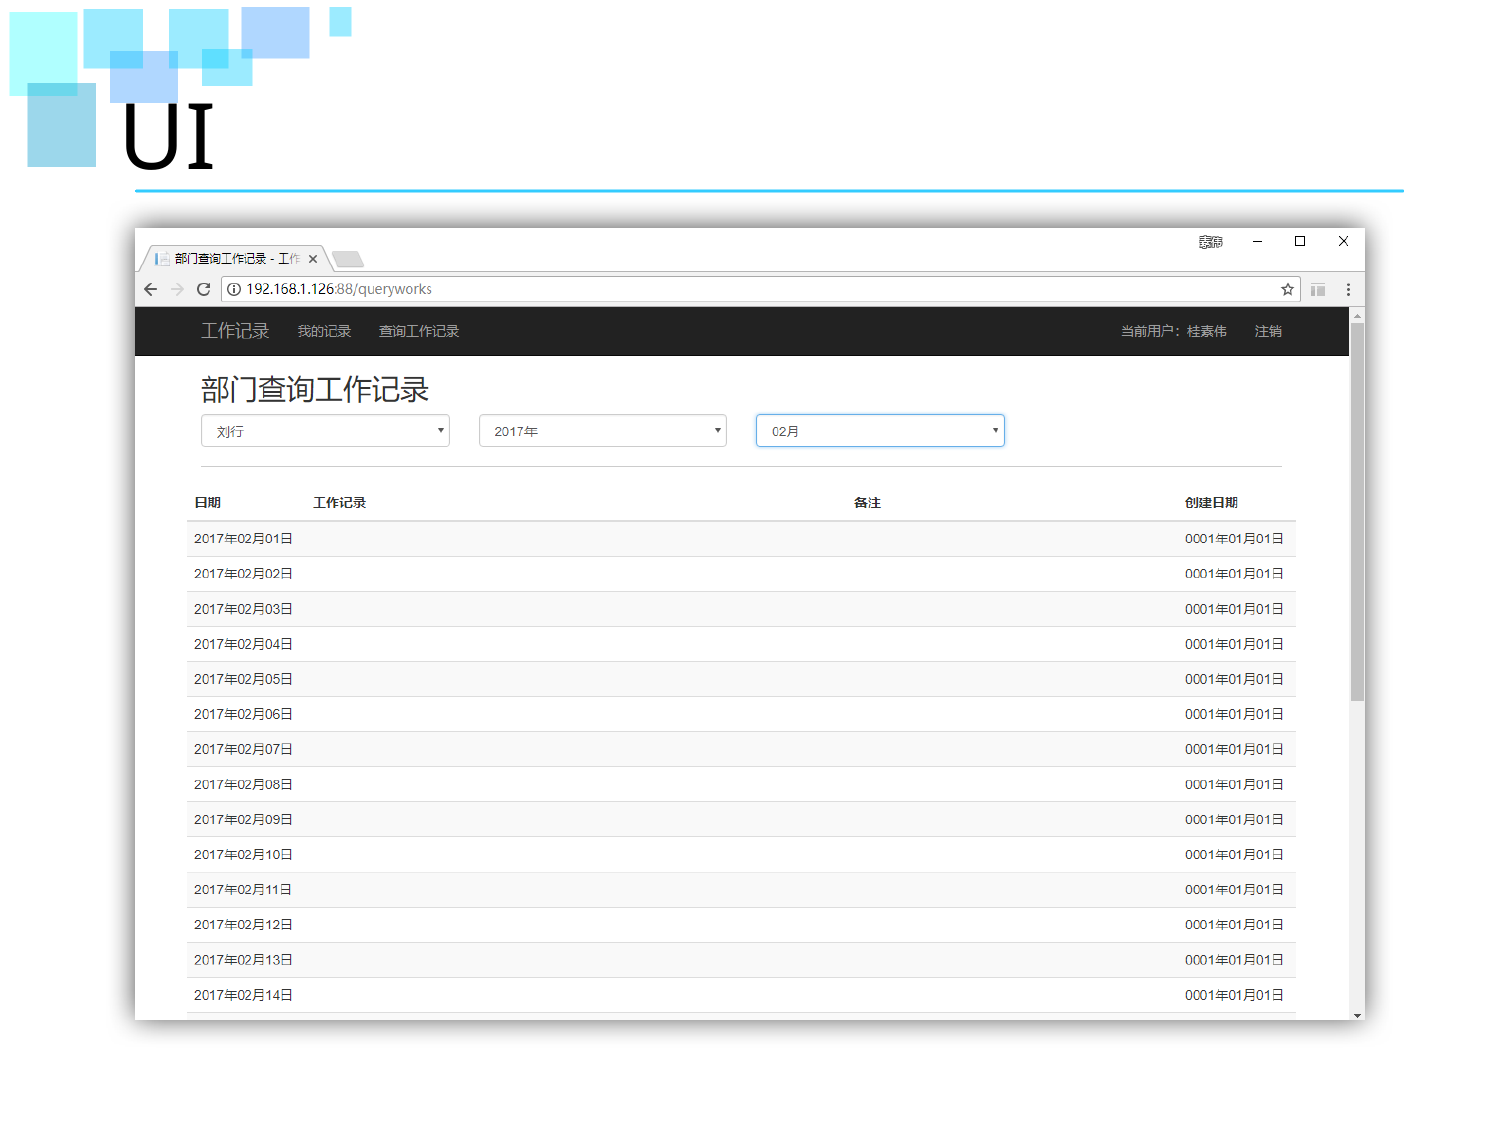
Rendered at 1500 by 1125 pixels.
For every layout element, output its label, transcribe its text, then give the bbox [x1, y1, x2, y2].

title UI [103, 59, 1397, 220]
picture [0, 0, 1500, 1125]
